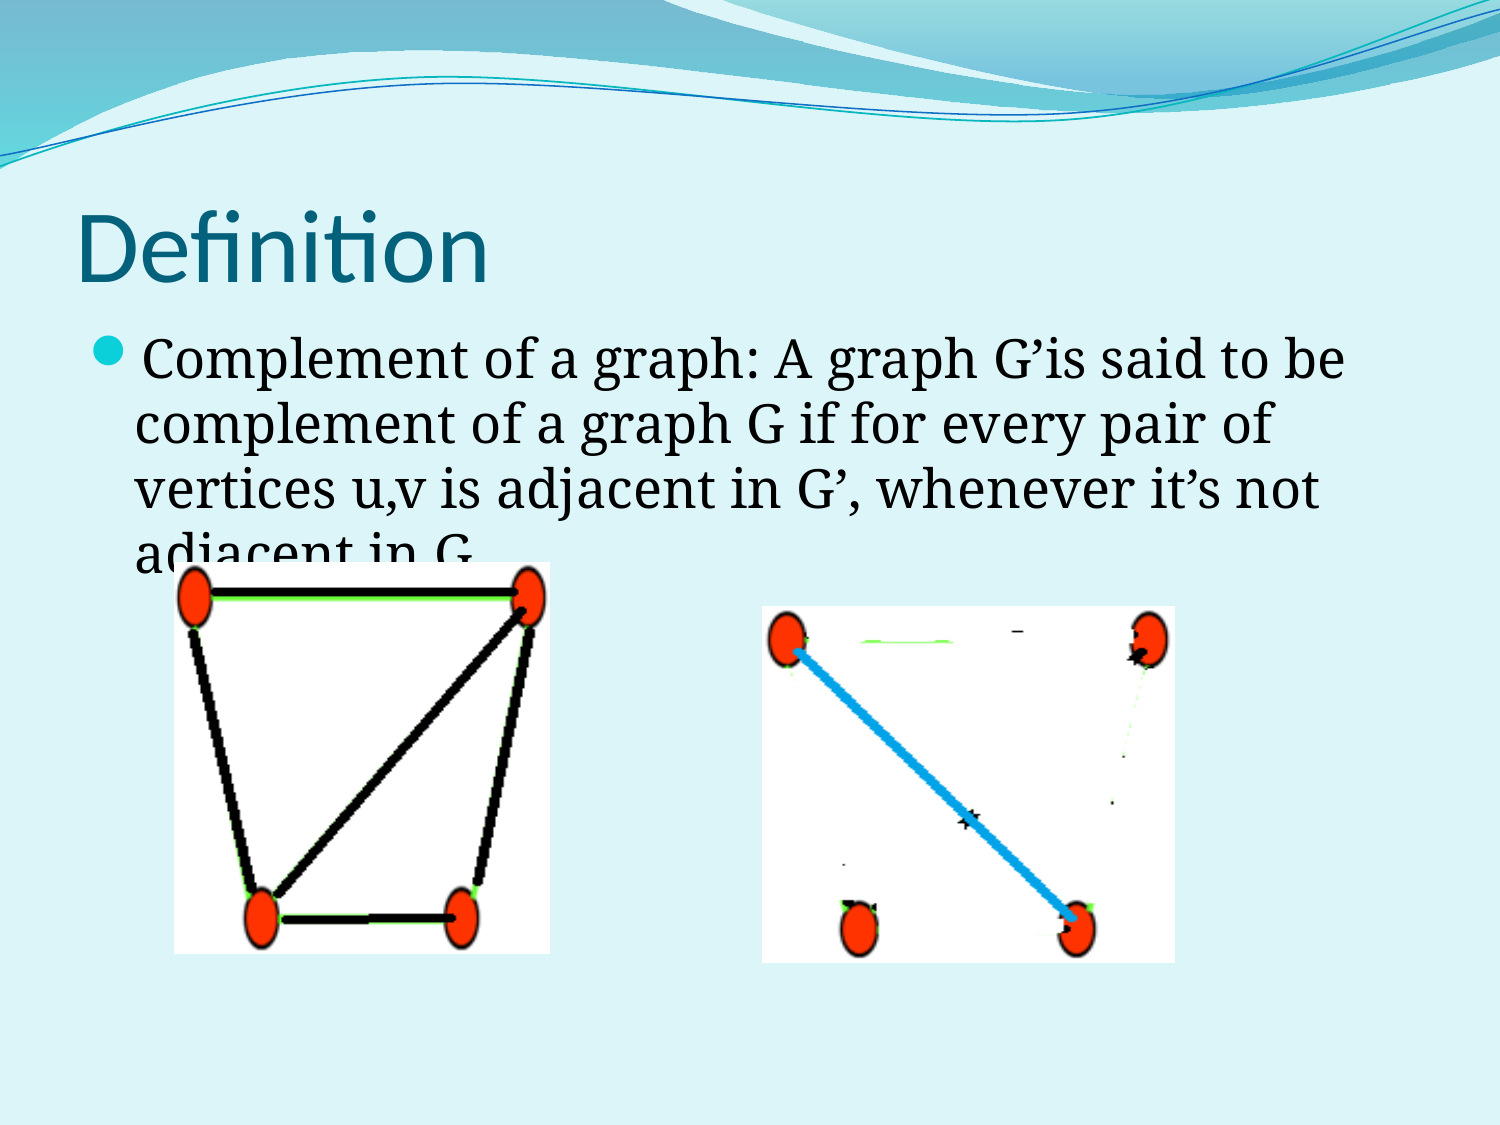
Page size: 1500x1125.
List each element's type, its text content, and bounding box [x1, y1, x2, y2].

title Definition [75, 115, 1425, 303]
title Determine the graphs G and H are Isomorphic [168, 564, 556, 967]
title Determine the graphs G and H are Isomorphic [756, 608, 1183, 976]
picture [762, 605, 1176, 963]
picture [174, 562, 551, 954]
list Complement of a graph: A graph G’is said to be complement of a graph G if for every pair of vertices u,v is adjacent in G’, whenever it’s not adjacent in G. [75, 317, 1425, 1038]
